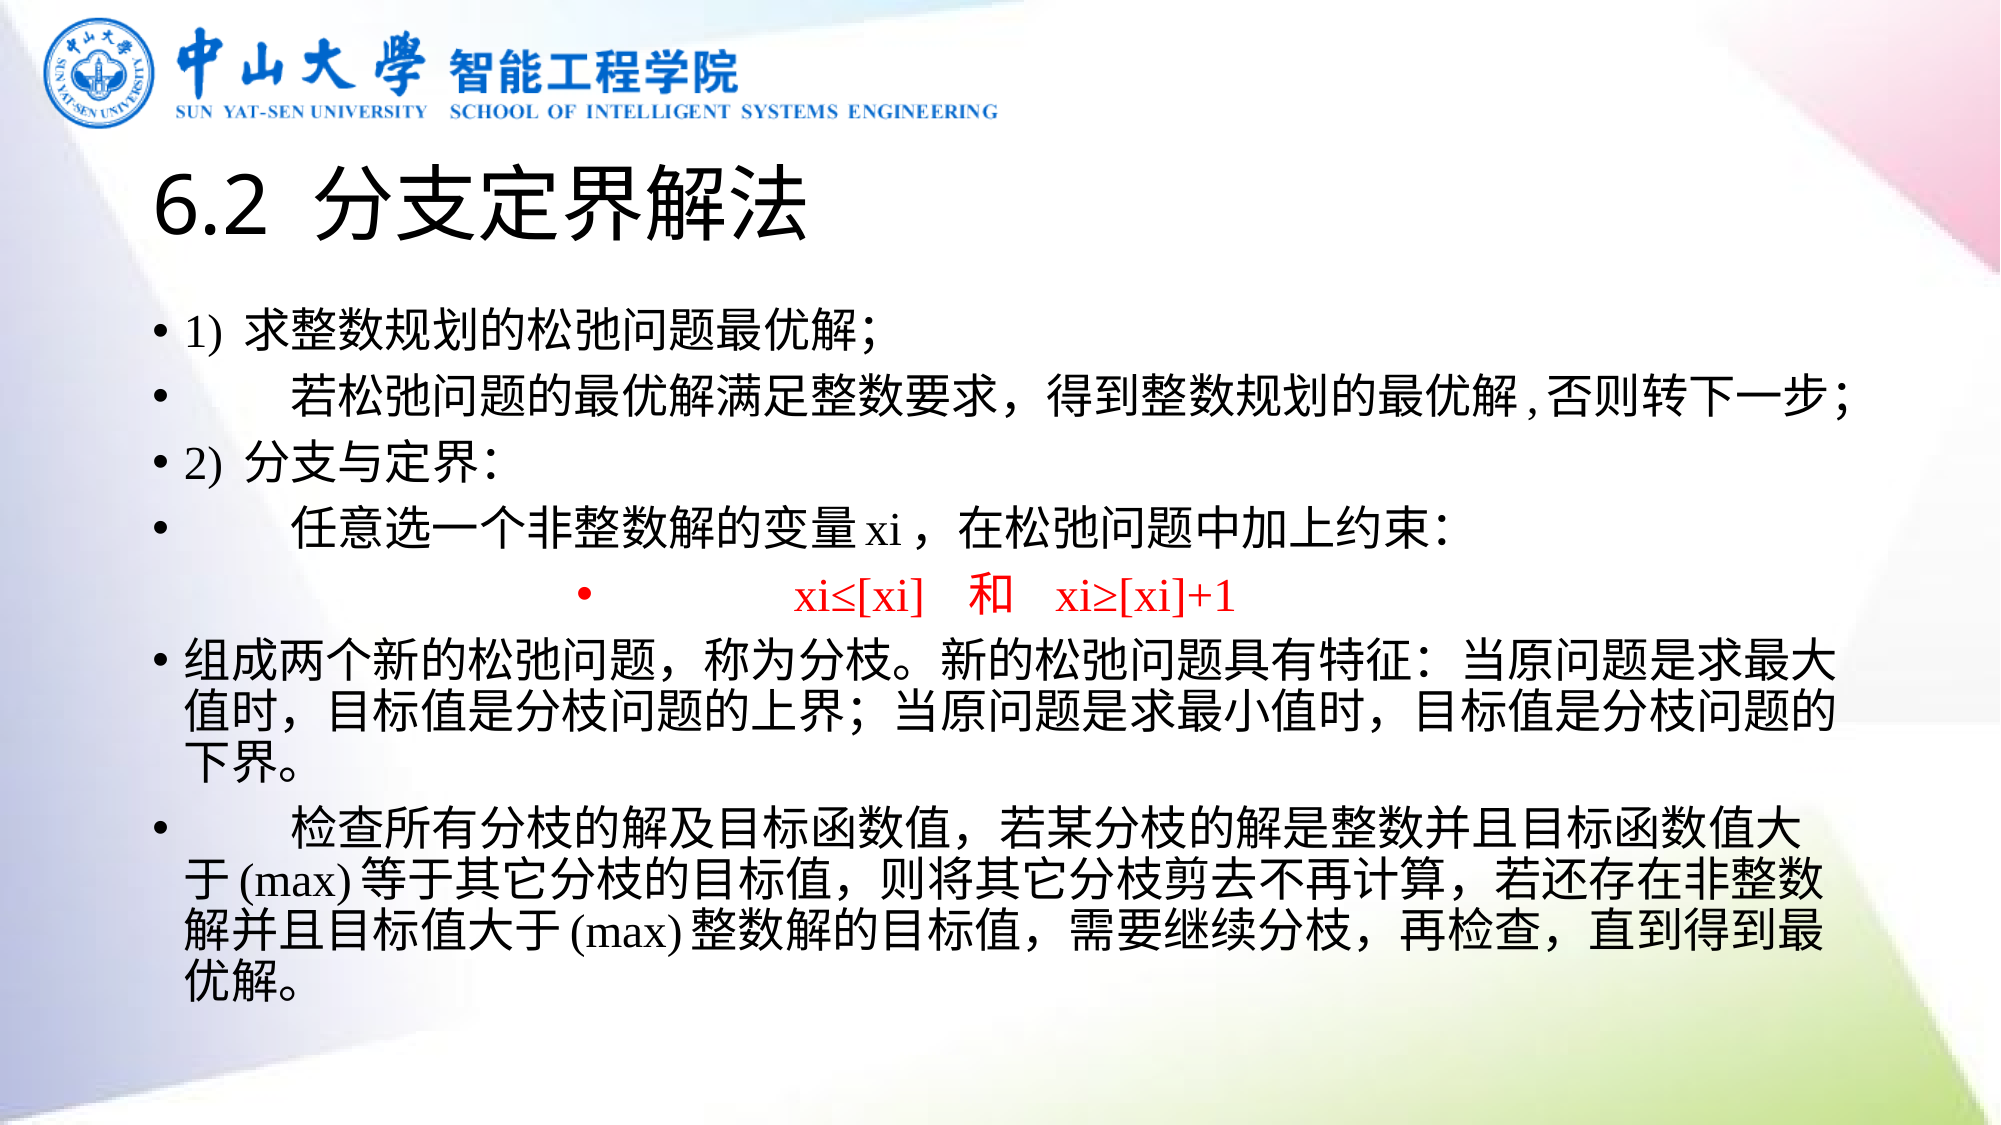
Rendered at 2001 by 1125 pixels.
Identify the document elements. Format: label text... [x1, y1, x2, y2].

title 6.2 分支定界解法 [137, 137, 1863, 278]
table_header 问题B6 [0, 0, 2000, 1125]
picture [39, 0, 1000, 150]
list 1) 求整数规划的松弛问题最优解； 若松弛问题的最优解满足整数要求，得到整数规划的最优解,否则转下一步； 2) 分支与定界： 任意选一个非整数解的变量xi，在松弛问题中加上约束： xi≤[xi] 和 xi≥[xi]+1 组成两个新的松弛问题，称为分枝。新的松弛问题具有特征：当原问题是求最大值时，目标值是分枝问题的上界；当原问题是求最小值时，目标值是分枝问题的下界。 检查所有分枝的解及目标函数值，若某分枝的解是整数并且目标函数值大于(max)等于其它分枝的目标值，则将其它分枝剪去不再计算，若还存在非整数解并且目标值大于(max)整数解的目标值，需要继续分枝，再检查，直到得到最优解。 [137, 299, 1863, 1071]
